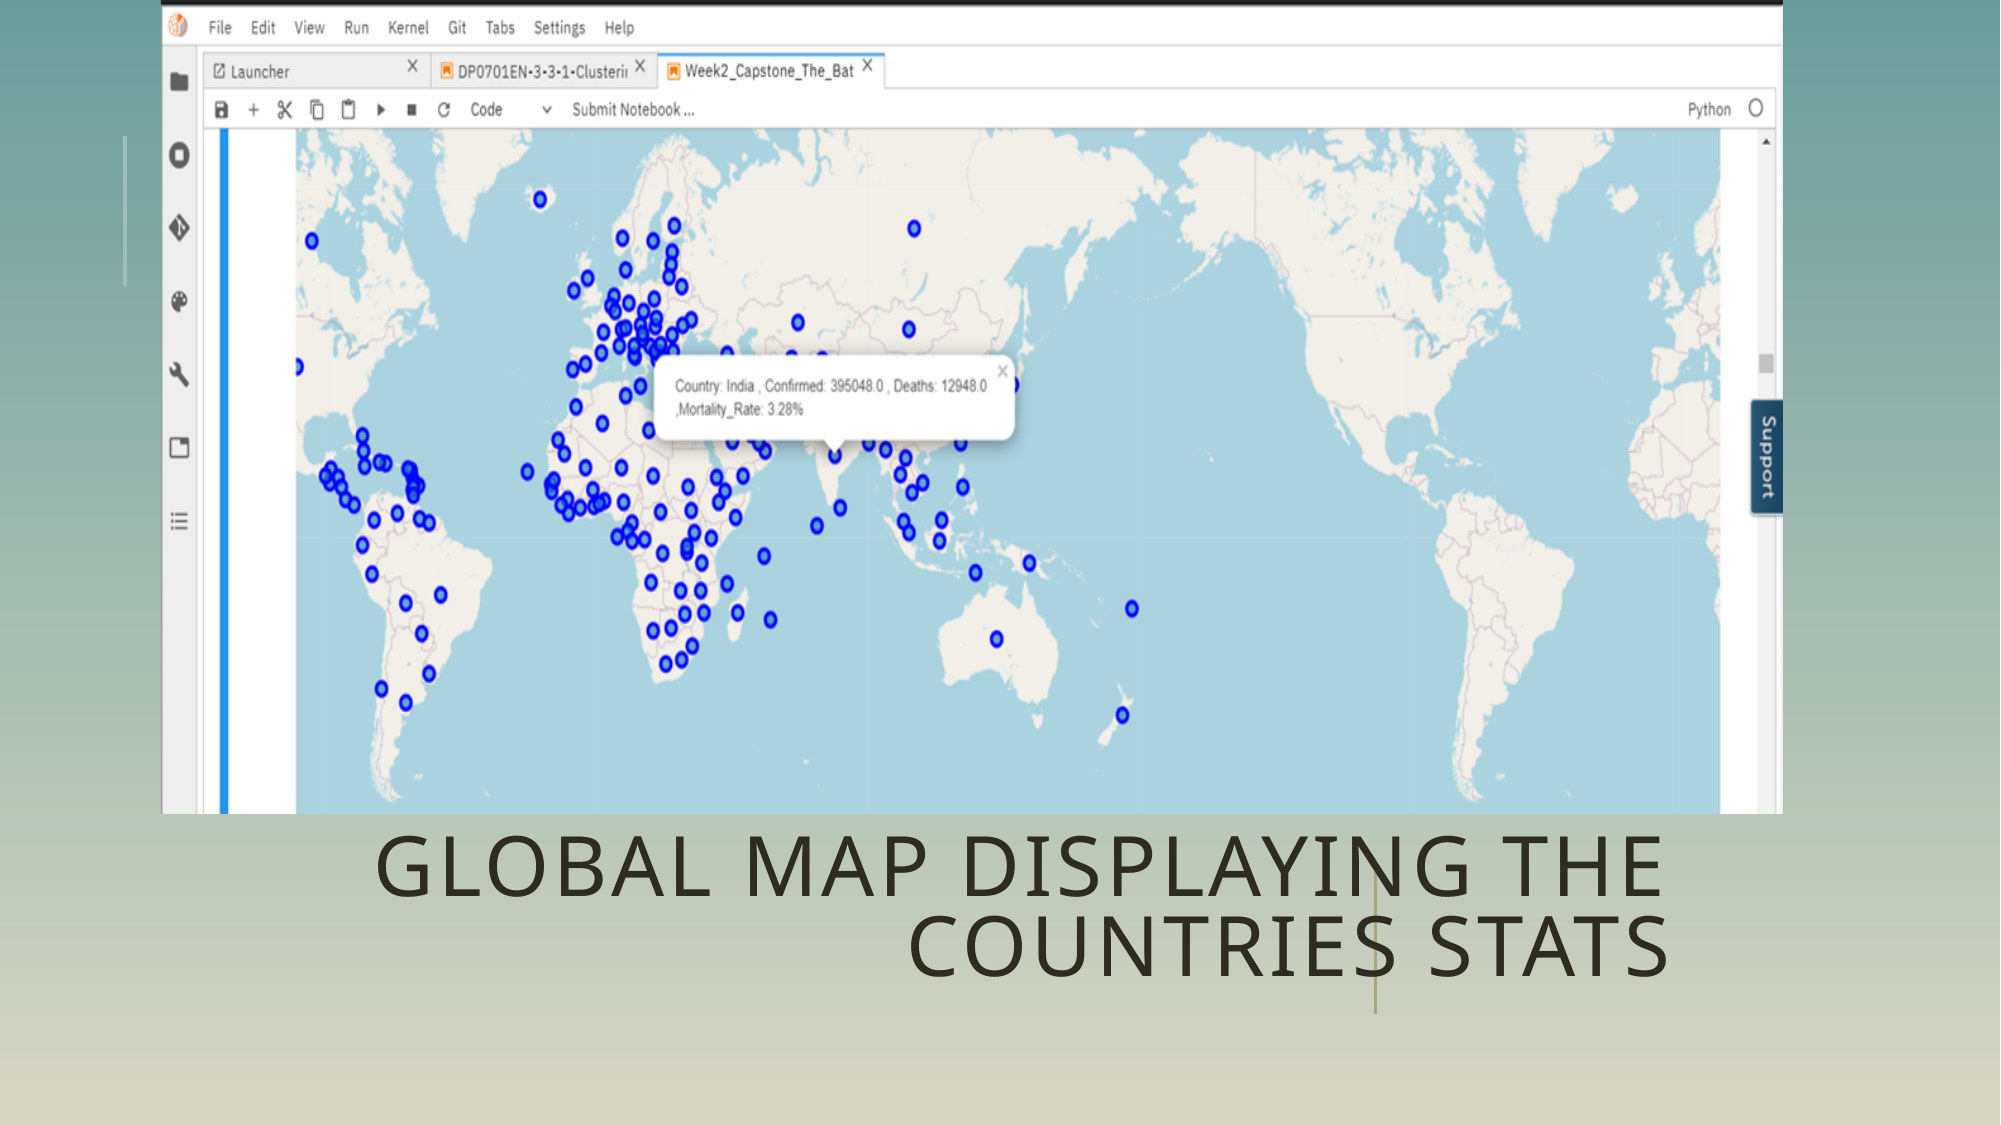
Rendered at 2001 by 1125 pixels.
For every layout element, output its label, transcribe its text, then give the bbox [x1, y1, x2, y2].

title Global Map Displaying the countries stats [75, 813, 1686, 1011]
picture [160, 0, 1783, 814]
